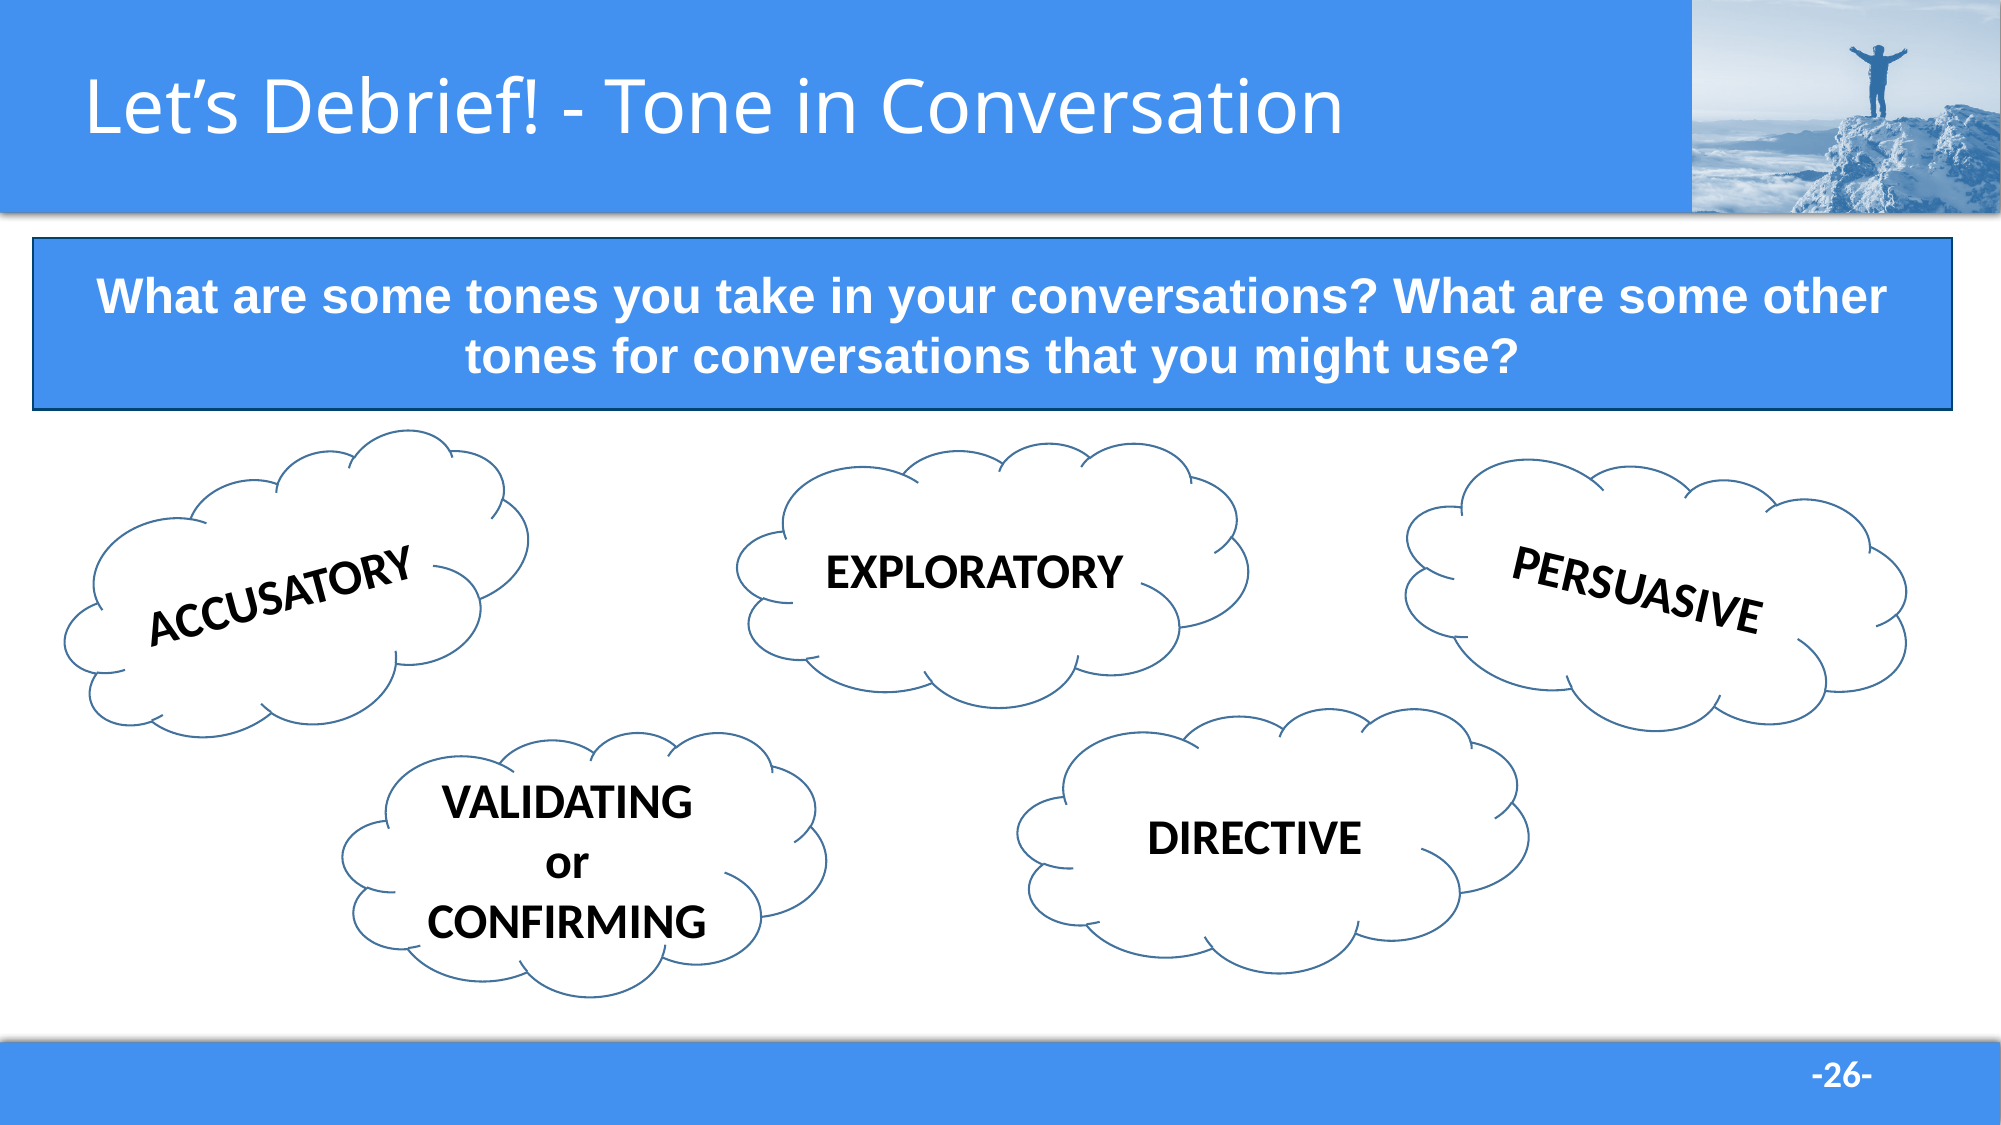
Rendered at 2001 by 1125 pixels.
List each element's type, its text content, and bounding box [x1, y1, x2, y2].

title Let’s Debrief! - Tone in Conversation [68, 0, 1686, 218]
text_box EXPLORATORY [735, 442, 1250, 710]
text_box DIRECTIVE [1016, 708, 1530, 975]
text_box ACCUSATORY [63, 429, 530, 739]
text_box PERSUASIVE [1404, 458, 1908, 733]
text_box What are some tones you take in your conversations? What are some other tones for conversations that you might use? [32, 237, 1953, 411]
text_box VALIDATING or CONFIRMING [341, 731, 828, 999]
